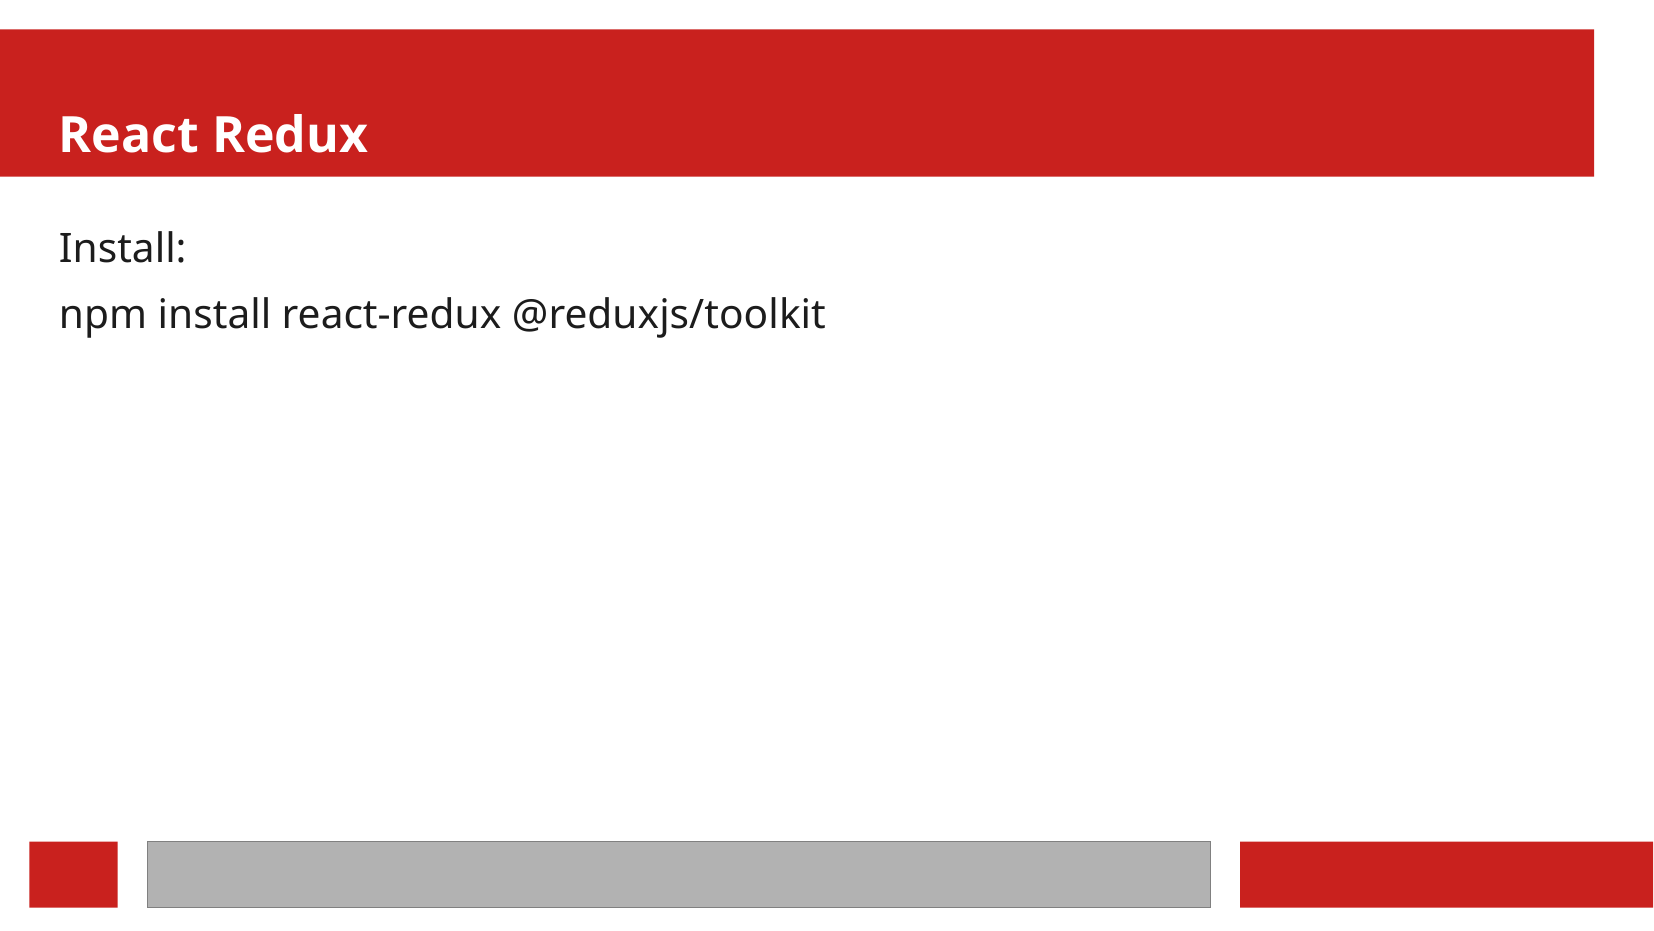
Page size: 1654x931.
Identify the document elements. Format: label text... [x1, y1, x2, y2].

text_box React Redux [58, 44, 1595, 162]
text_box Install: npm install react-redux @reduxjs/toolkit [58, 221, 1565, 797]
